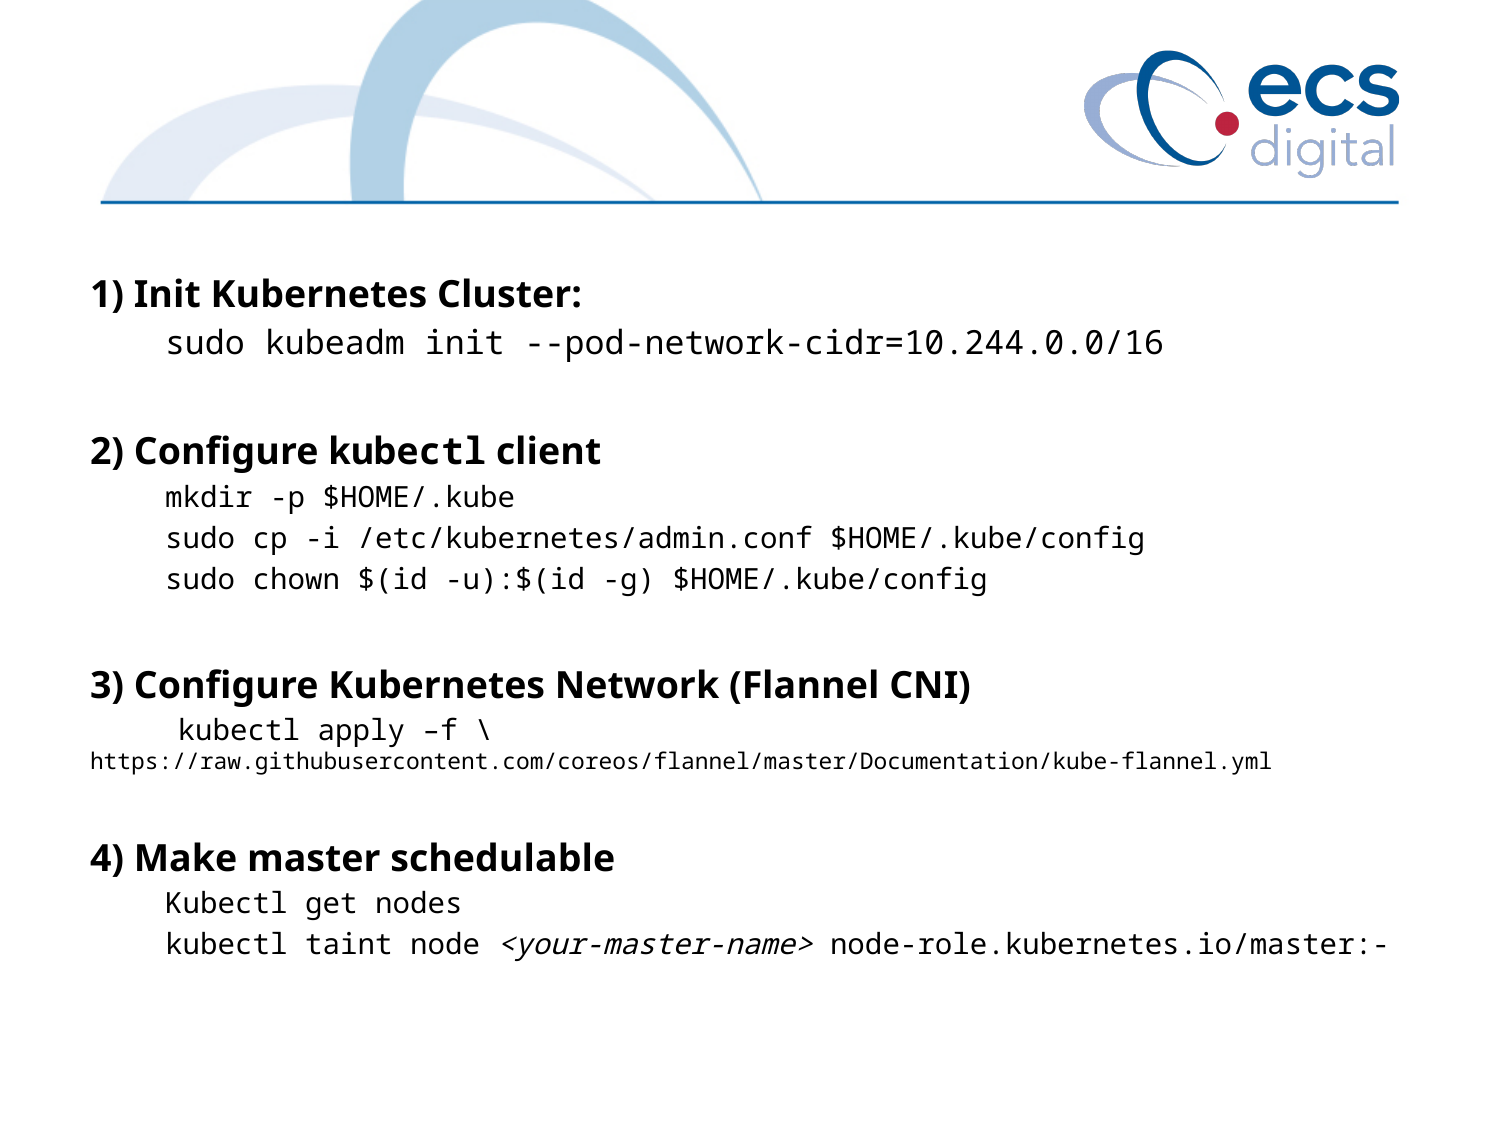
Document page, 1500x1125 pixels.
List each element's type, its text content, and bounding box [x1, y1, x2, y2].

list 1) Init Kubernetes Cluster: sudo kubeadm init --pod-network-cidr=10.244.0.0/16 2) Configure kubectl client mkdir -p $HOME/.kube sudo cp -i /etc/kubernetes/admin.conf $HOME/.kube/config sudo chown $(id -u):$(id -g) $HOME/.kube/config 3) Configure Kubernetes Network (Flannel CNI) kubectl apply –f \ https://raw.githubusercontent.com/coreos/flannel/master/Documentation/kube-flannel.yml 4) Make master schedulable Kubectl get nodes kubectl taint node <your-master-name> node-role.kubernetes.io/master:- [75, 262, 1425, 1005]
picture [0, 0, 1500, 209]
